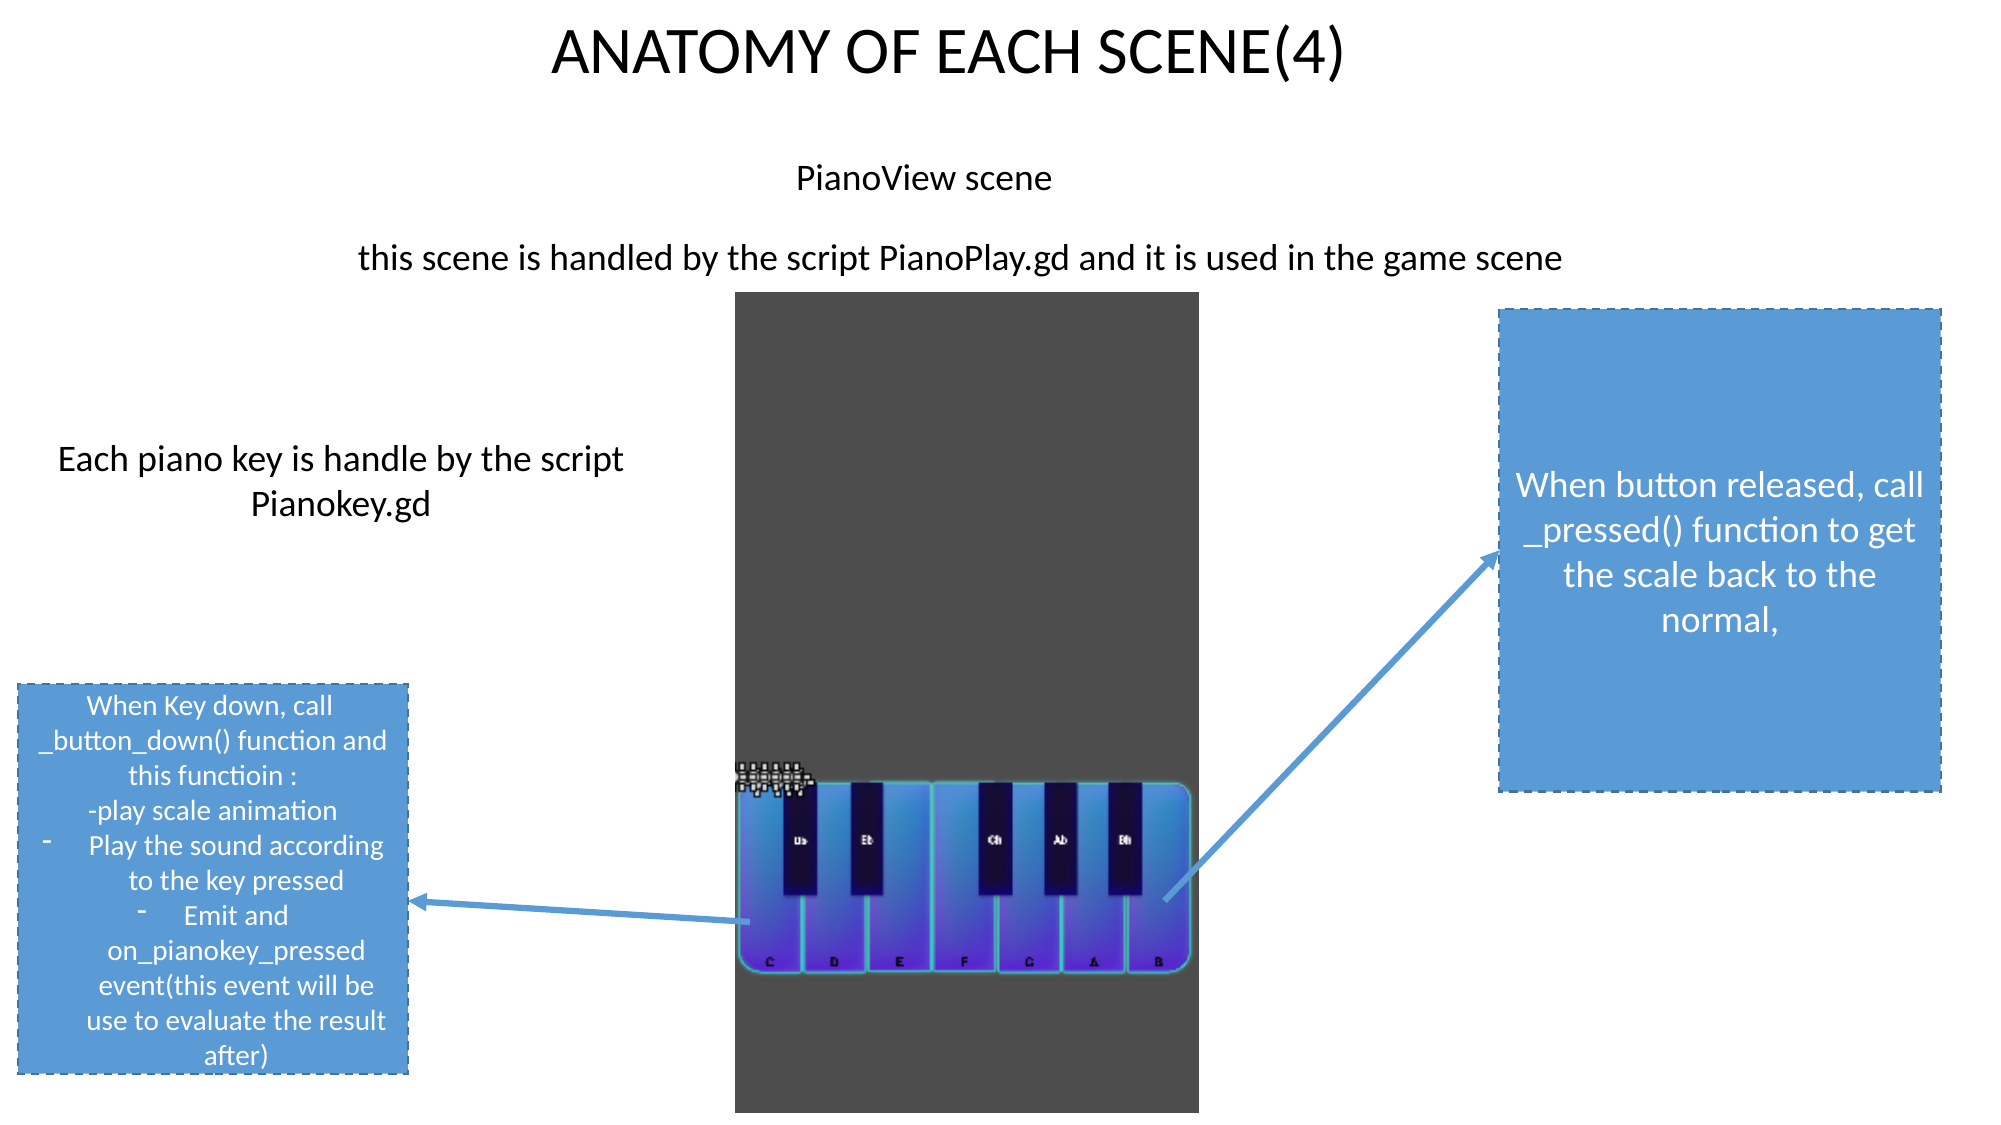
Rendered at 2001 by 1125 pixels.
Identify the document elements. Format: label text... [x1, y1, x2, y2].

text_box When button released, call _pressed() function to get the scale back to the normal, [1498, 308, 1942, 793]
text_box ANATOMY OF EACH SCENE(4) [511, 0, 1387, 95]
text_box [407, 900, 750, 922]
picture [735, 292, 1199, 1114]
text_box Each piano key is handle by the script Pianokey.gd [39, 426, 643, 532]
text_box PianoView scene [486, 145, 1363, 206]
text_box this scene is handled by the script PianoPlay.gd and it is used in the game scene [267, 225, 1655, 286]
text_box When Key down, call _button_down() function and this functioin : -play scale animation Play the sound according to the key pressed Emit and on_pianokey_pressed event(this event will be use to evaluate the result after) [17, 683, 409, 1075]
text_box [1164, 550, 1500, 901]
